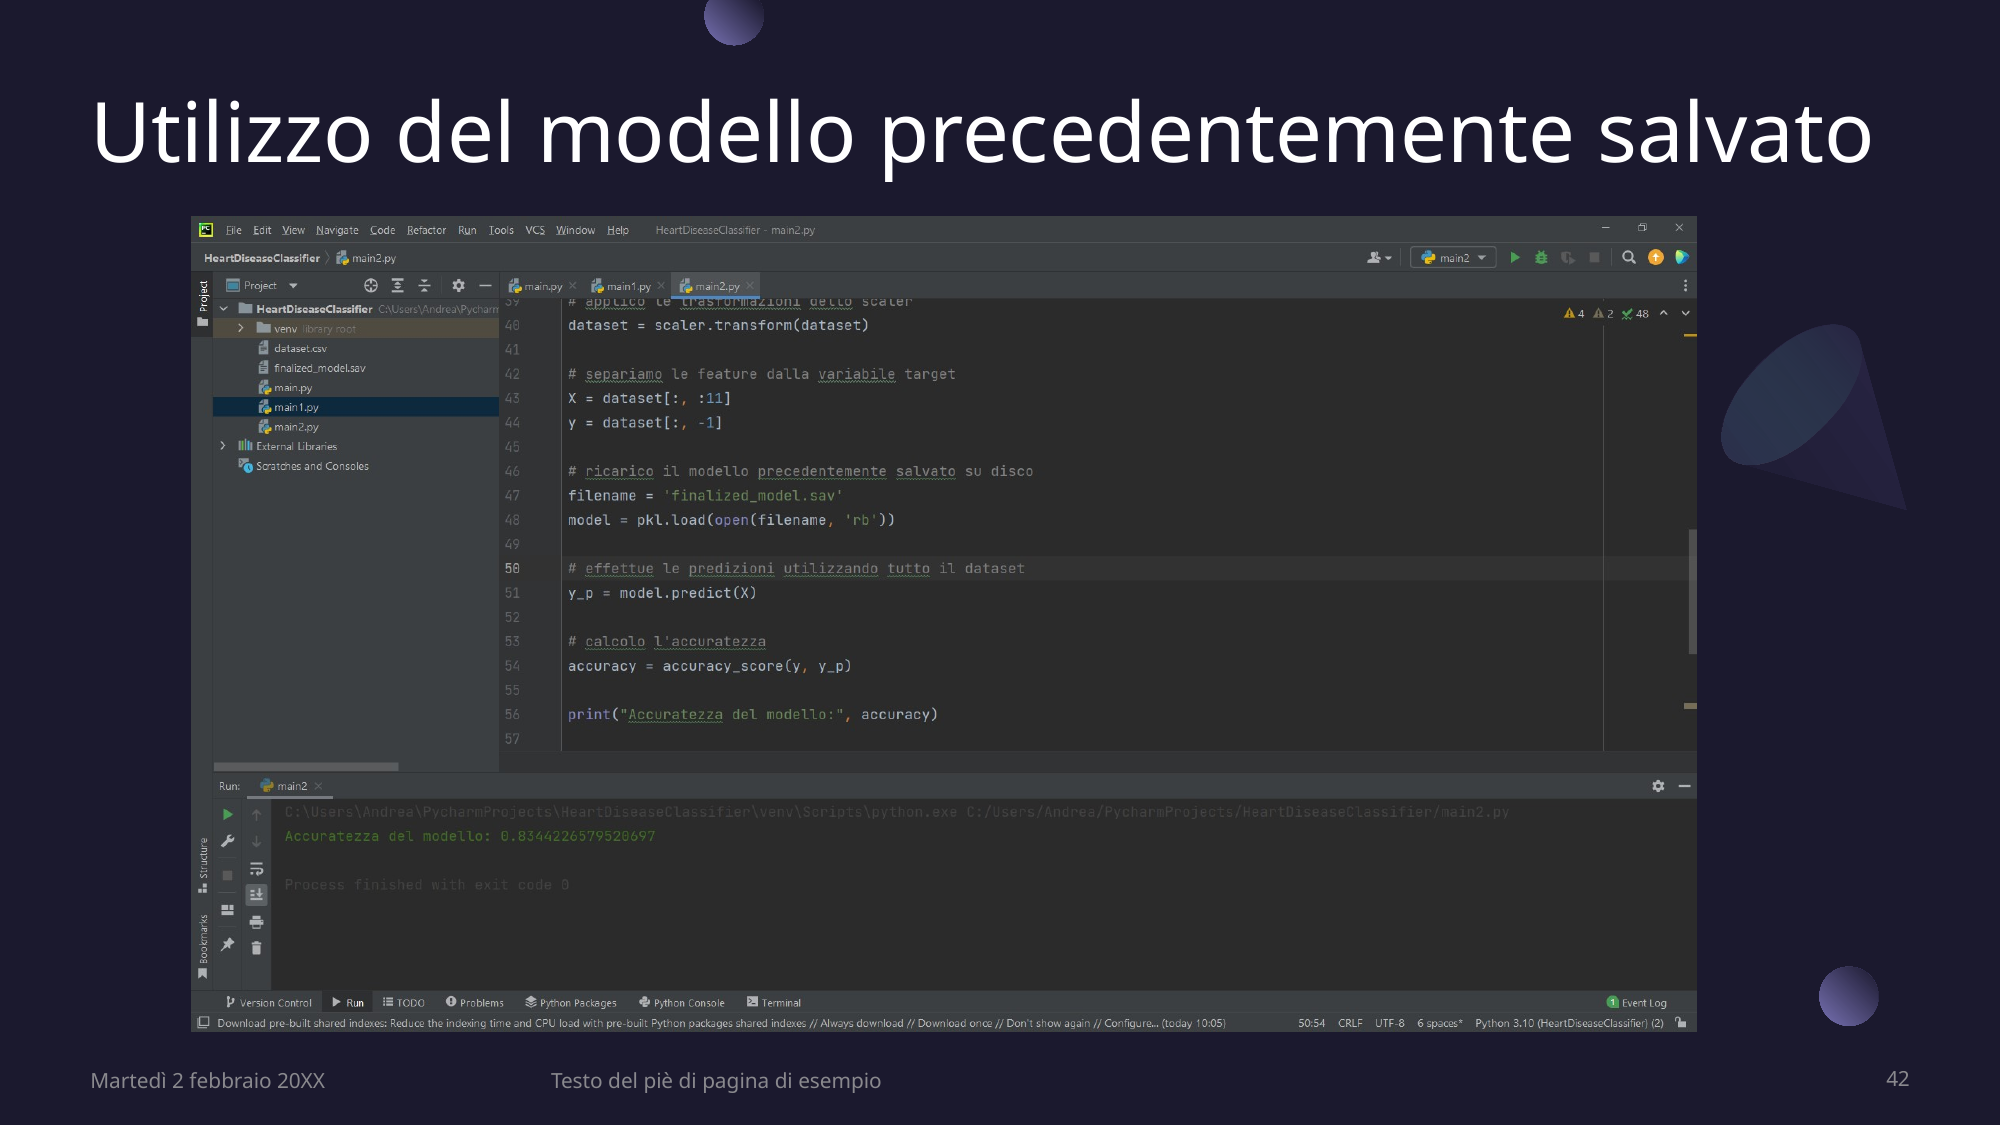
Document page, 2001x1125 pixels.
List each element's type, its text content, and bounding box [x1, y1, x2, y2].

title Utilizzo del modello precedentemente salvato [90, 90, 2000, 187]
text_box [1702, 332, 1922, 541]
slide_number 42 [1632, 1067, 1910, 1093]
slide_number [90, 1067, 522, 1093]
footer Testo del piè di pagina di esempio [551, 1067, 1598, 1093]
text_box [703, 0, 765, 47]
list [191, 216, 1697, 1032]
